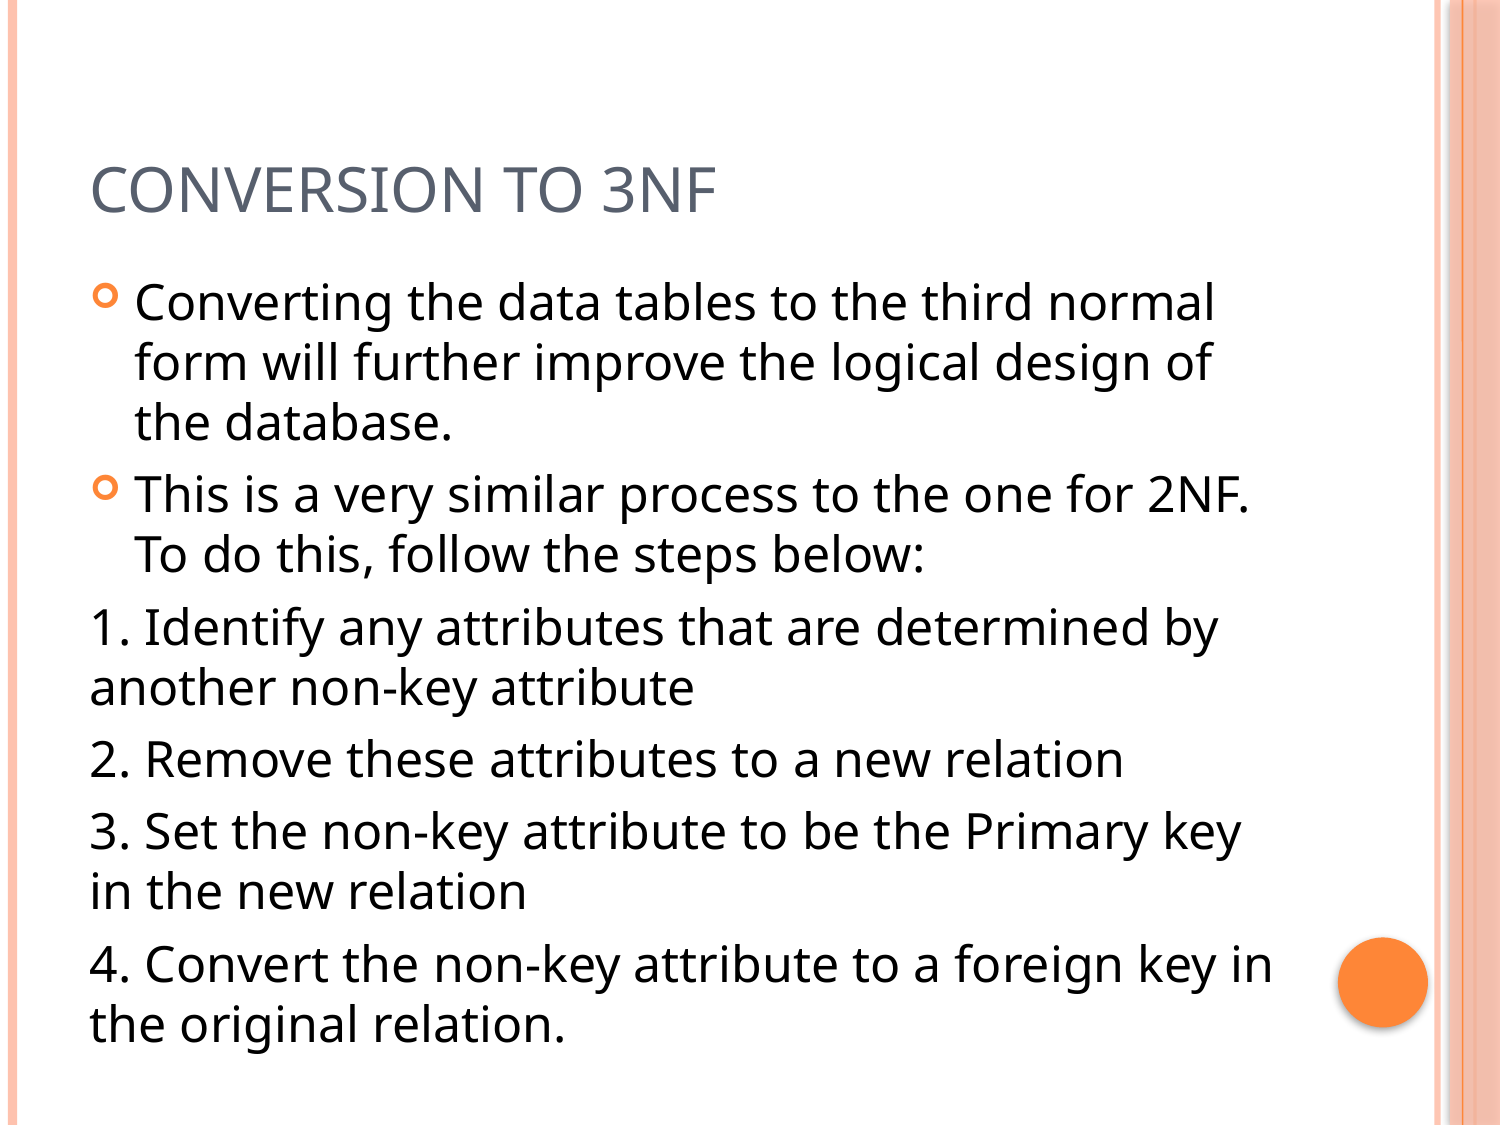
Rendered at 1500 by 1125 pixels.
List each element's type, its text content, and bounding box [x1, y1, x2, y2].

title Conversion to 3NF [75, 45, 1300, 233]
list Converting the data tables to the third normal form will further improve the logical design of the database. This is a very similar process to the one for 2NF. To do this, follow the steps below: 1. Identify any attributes that are determined by another non-key attribute 2. Remove these attributes to a new relation 3. Set the non-key attribute to be the Primary key in the new relation 4. Convert the non-key attribute to a foreign key in the original relation. [75, 262, 1300, 1062]
